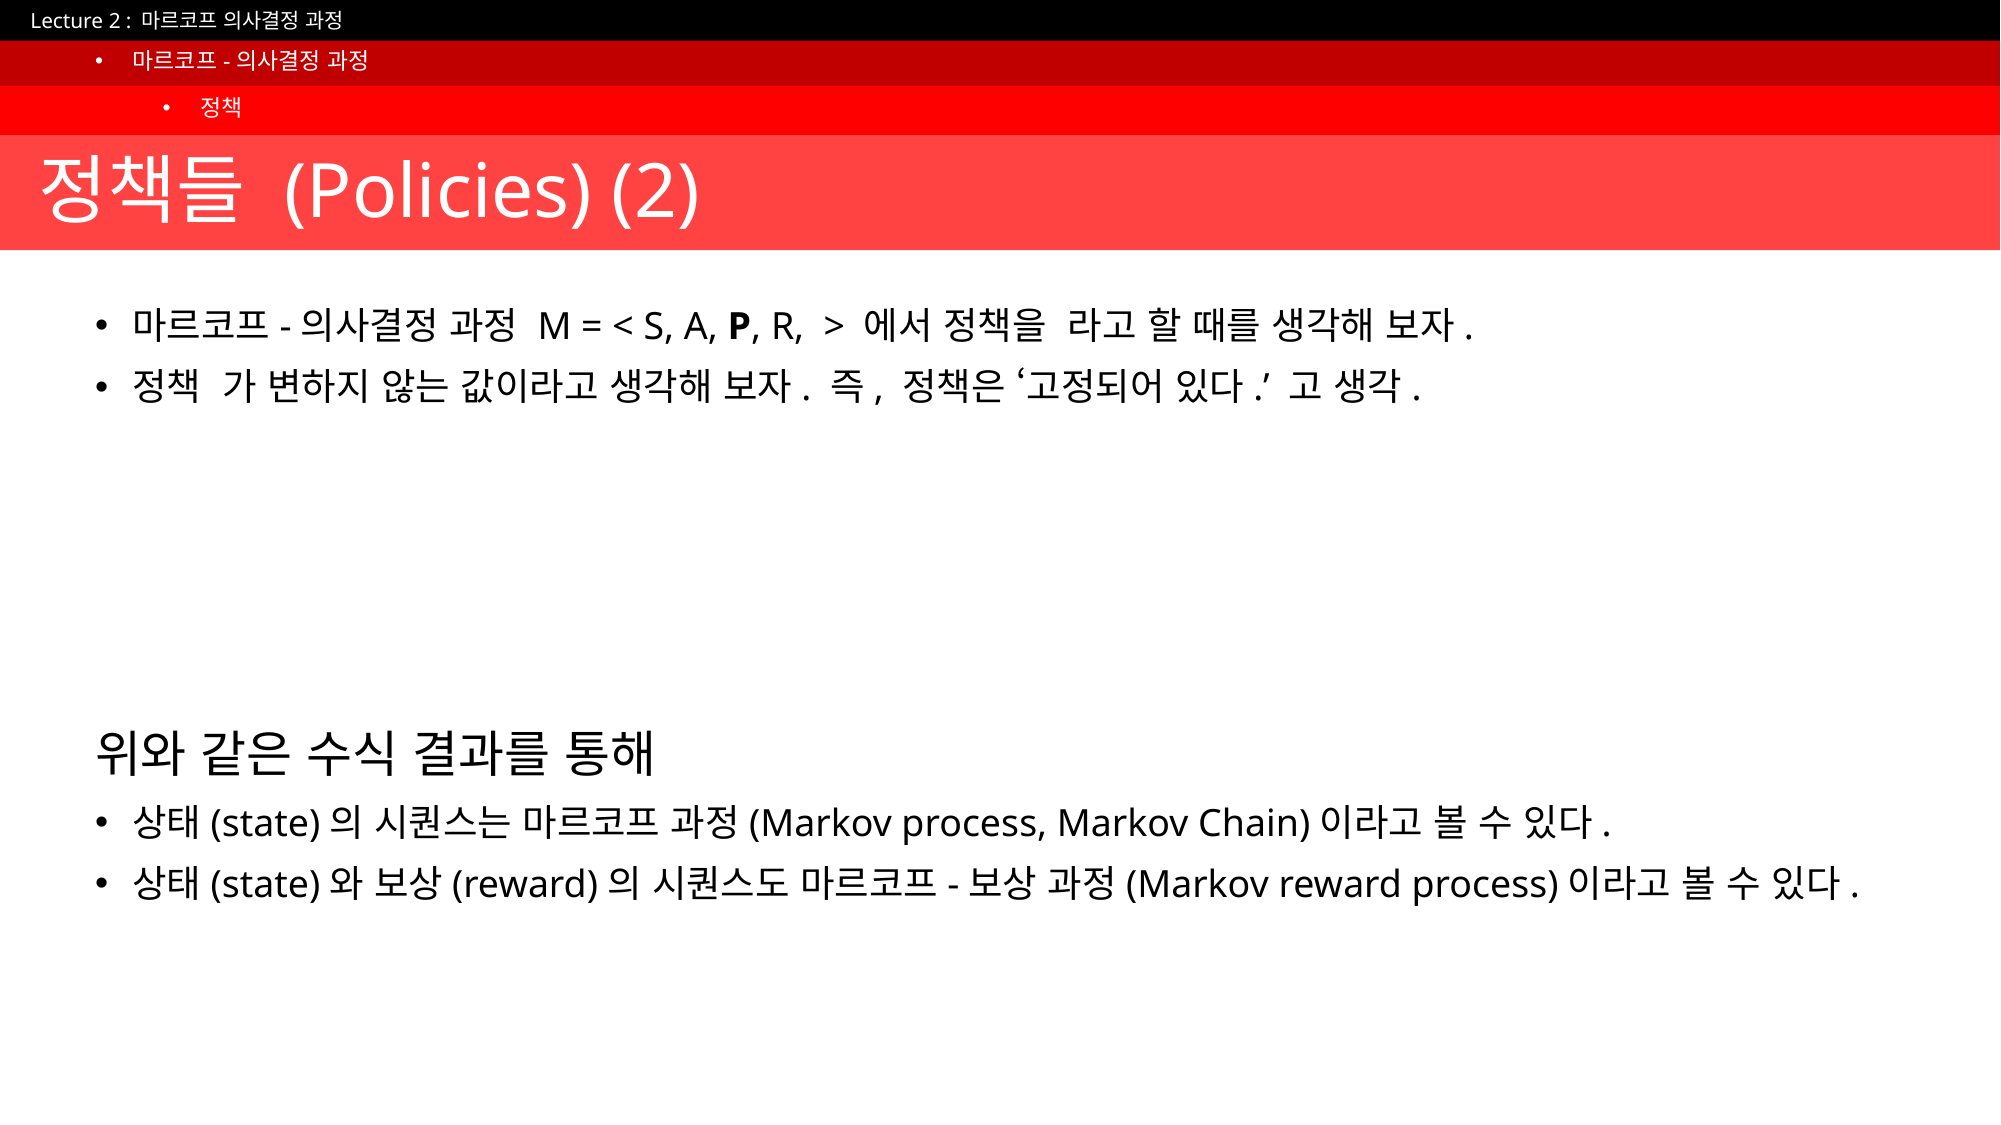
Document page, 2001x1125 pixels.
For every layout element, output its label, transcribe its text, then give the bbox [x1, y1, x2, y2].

list 정책 [147, 89, 1445, 131]
list 마르코프-의사결정 과정 [80, 42, 1402, 84]
title 정책들 (Policies) (2) [23, 136, 1982, 251]
